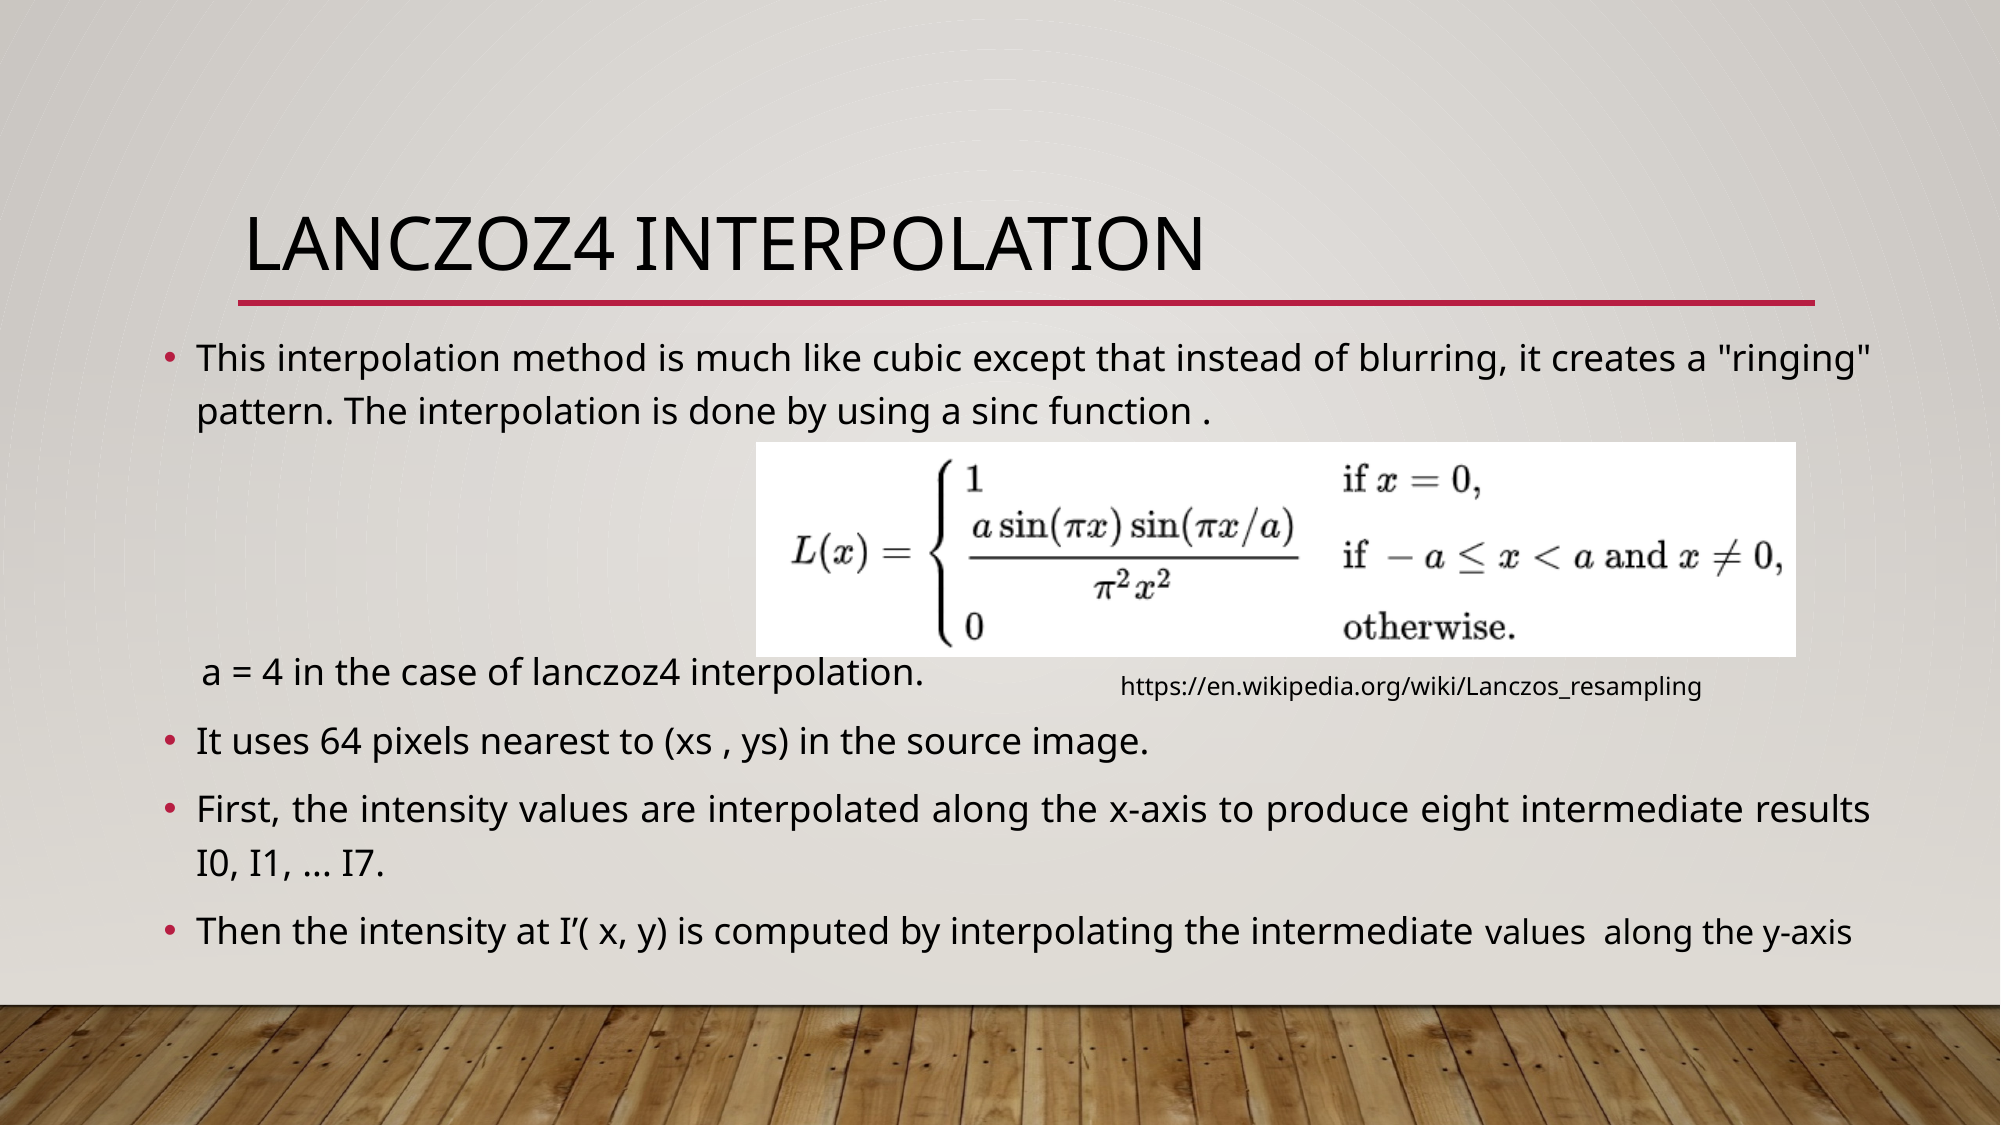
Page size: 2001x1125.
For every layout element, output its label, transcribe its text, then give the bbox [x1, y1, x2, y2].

picture [756, 442, 1796, 657]
picture [0, 1005, 2000, 1125]
text_box https://en.wikipedia.org/wiki/Lanczos_resampling [1105, 663, 1719, 708]
title Lanczoz4 Interpolation [228, 199, 1874, 295]
